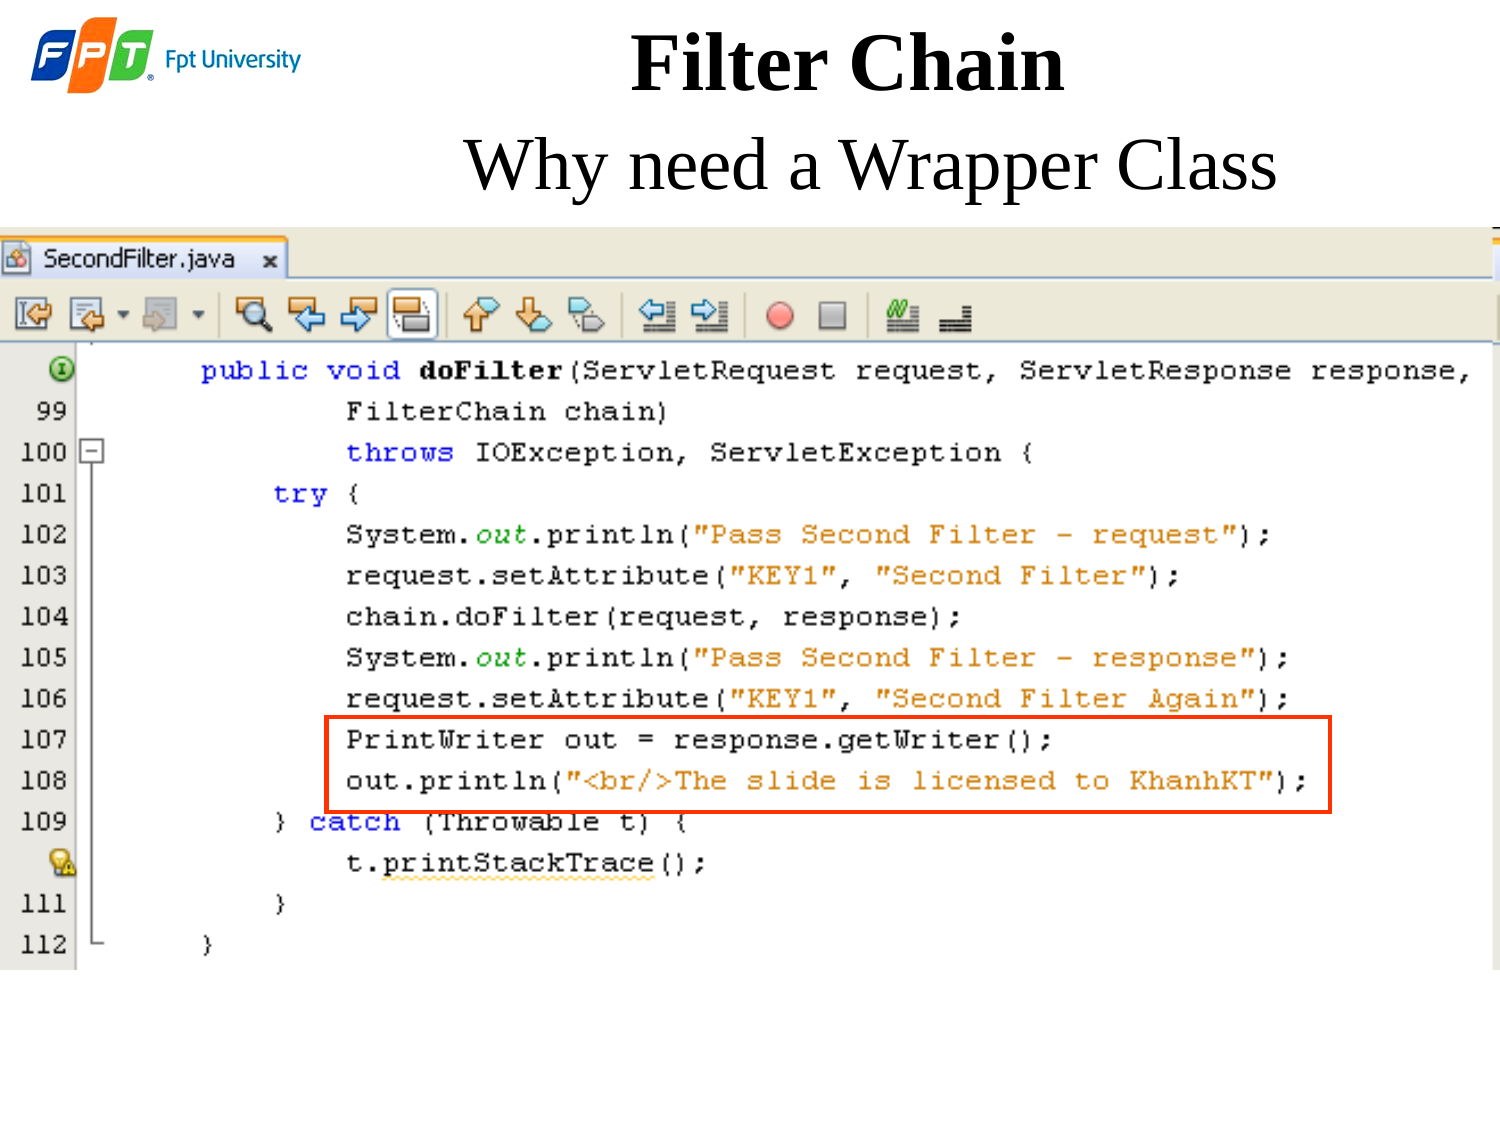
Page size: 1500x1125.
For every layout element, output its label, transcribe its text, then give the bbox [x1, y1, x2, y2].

title Filter Chain Why need a Wrapper Class [217, 0, 1500, 226]
picture [0, 0, 217, 122]
picture [0, 227, 1500, 970]
